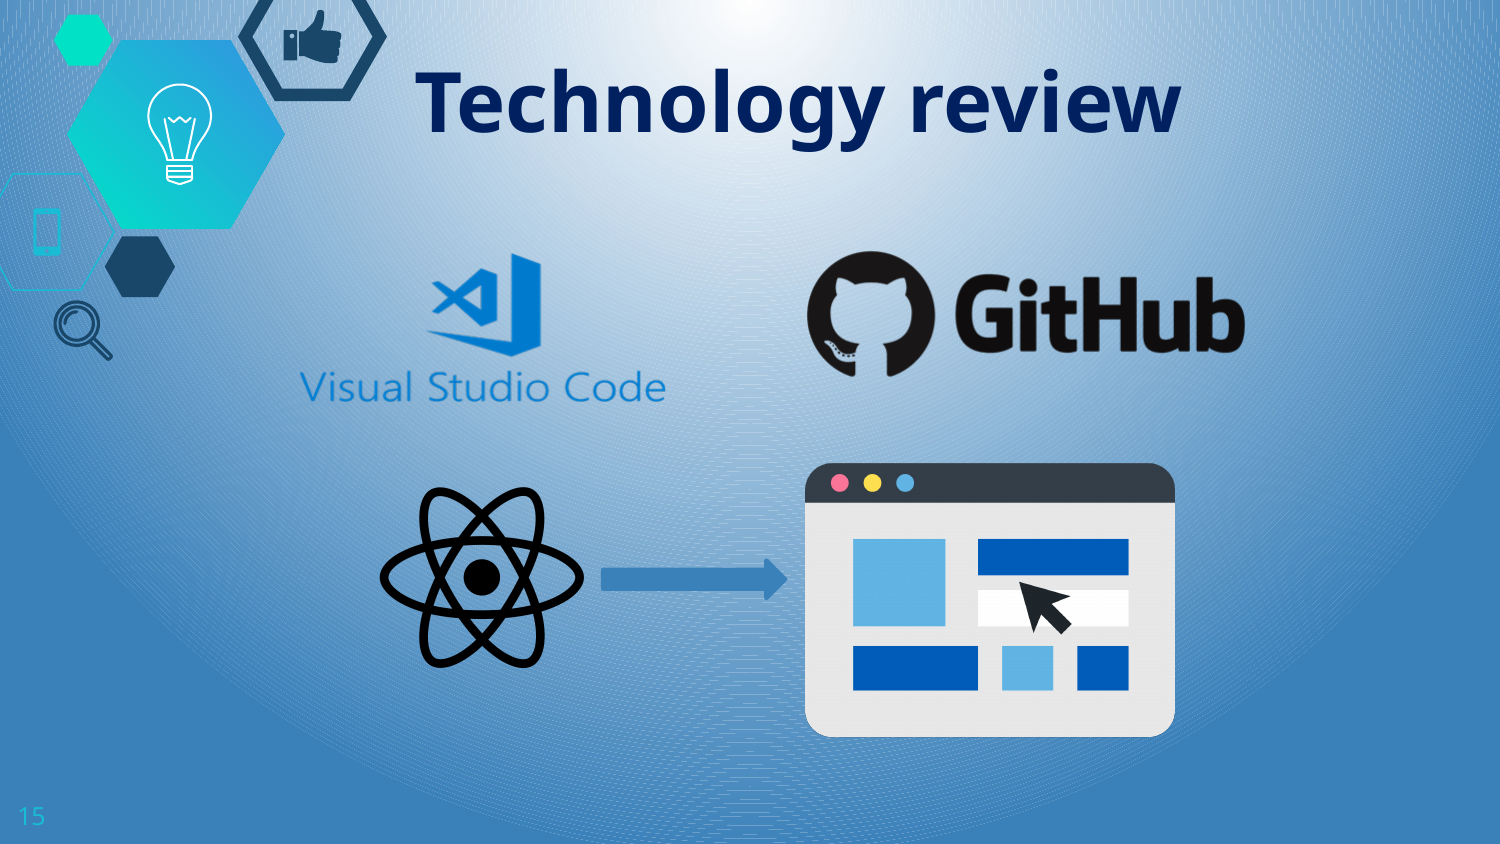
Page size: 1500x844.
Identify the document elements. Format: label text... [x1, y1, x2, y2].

title Technology review [399, 58, 1331, 165]
picture [269, 233, 695, 423]
picture [373, 468, 591, 686]
text_box [600, 558, 788, 601]
slide_number 15 [2, 785, 93, 844]
picture [736, 206, 1317, 785]
